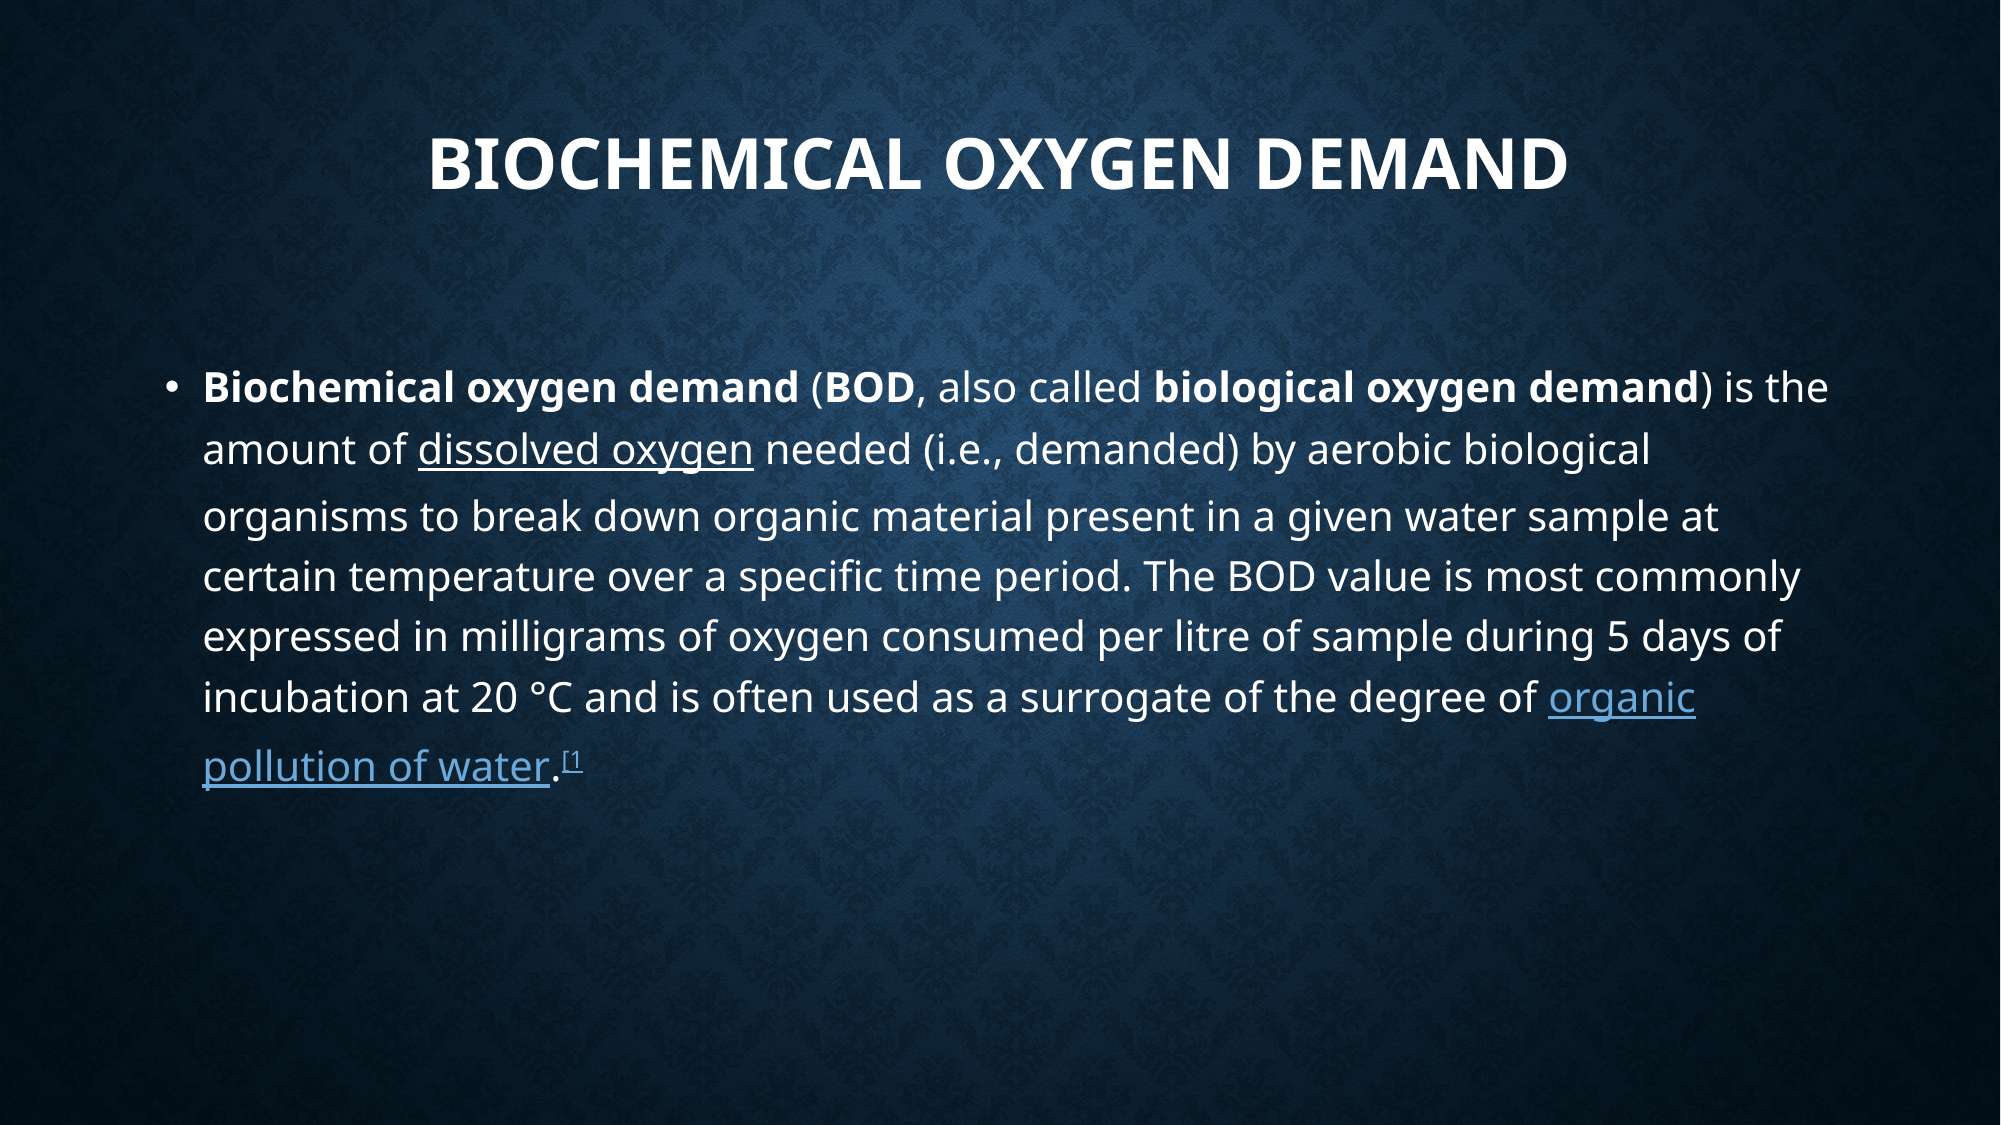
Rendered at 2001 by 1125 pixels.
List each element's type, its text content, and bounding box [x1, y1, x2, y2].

title Biochemical oxygen demand [149, 99, 1849, 318]
list Biochemical oxygen demand (BOD, also called biological oxygen demand) is the amount of dissolved oxygen needed (i.e., demanded) by aerobic biological organisms to break down organic material present in a given water sample at certain temperature over a specific time period. The BOD value is most commonly expressed in milligrams of oxygen consumed per litre of sample during 5 days of incubation at 20 °C and is often used as a surrogate of the degree of organic pollution of water.[1 [149, 343, 1849, 950]
